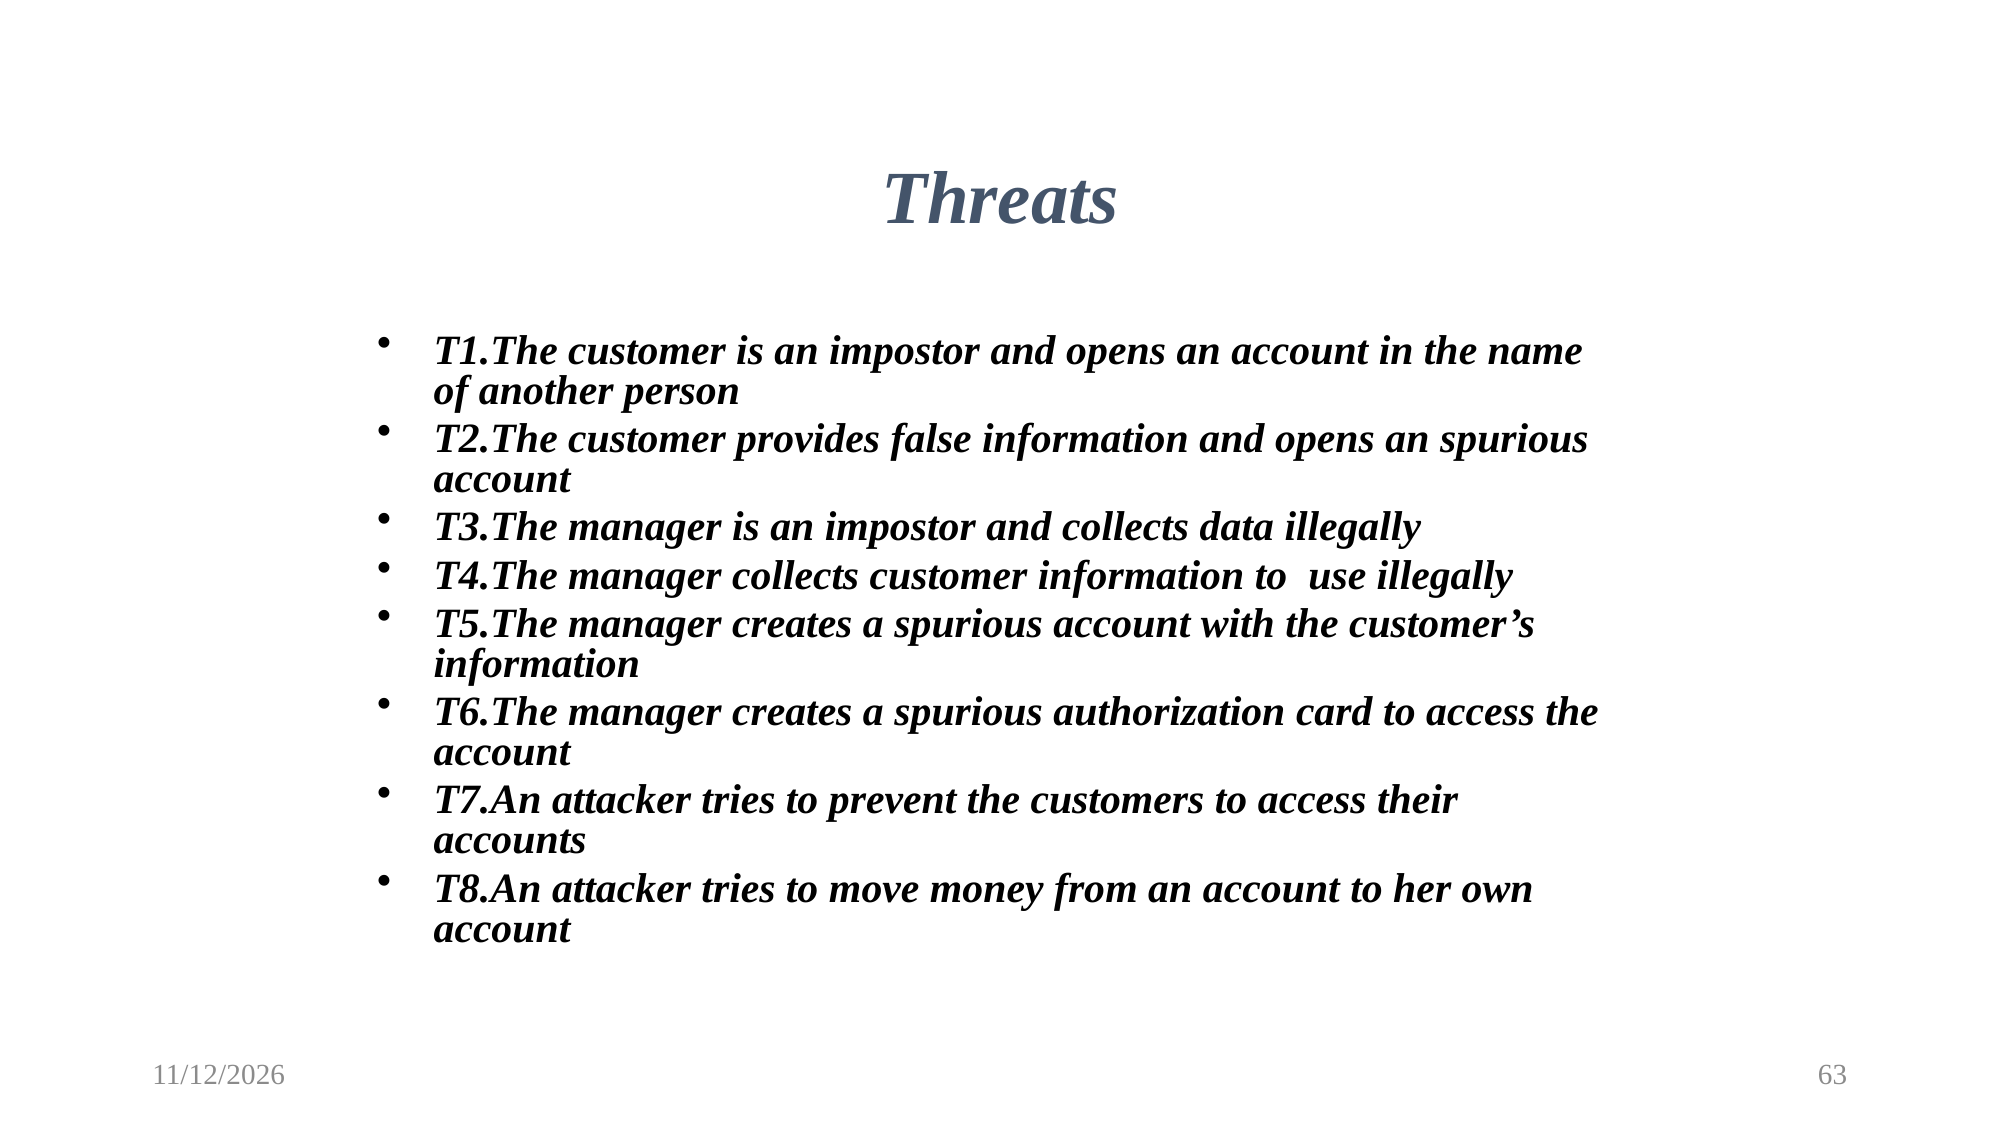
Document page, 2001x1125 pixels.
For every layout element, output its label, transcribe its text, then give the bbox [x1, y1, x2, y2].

text_box T1.The customer is an impostor and opens an account in the name of another person T2.The customer provides false information and opens an spurious account T3.The manager is an impostor and collects data illegally T4.The manager collects customer information to use illegally T5.The manager creates a spurious account with the customer’s information T6.The manager creates a spurious authorization card to access the account T7.An attacker tries to prevent the customers to access their accounts T8.An attacker tries to move money from an account to her own account [362, 324, 1638, 1000]
text_box Threats [362, 99, 1638, 288]
slide_number 63 [1412, 1042, 1863, 1103]
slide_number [137, 1042, 588, 1103]
